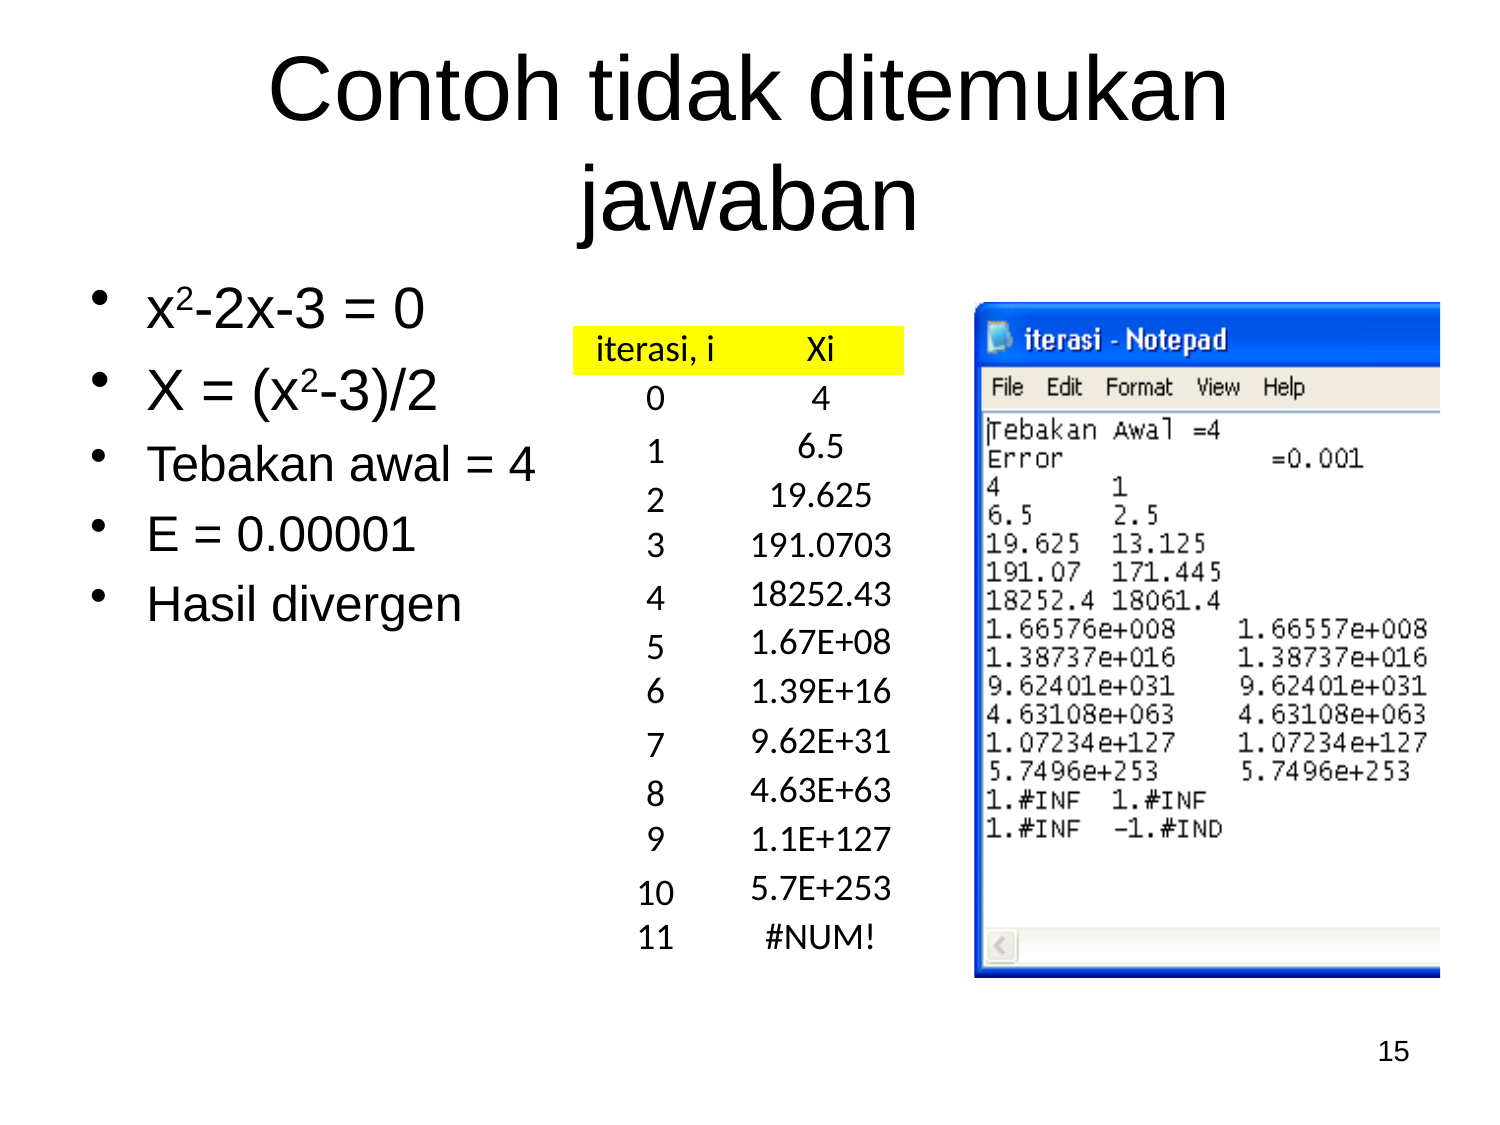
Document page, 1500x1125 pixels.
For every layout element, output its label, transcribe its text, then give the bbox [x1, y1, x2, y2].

table_cell 0 [573, 375, 738, 424]
table_cell 4 [573, 571, 738, 620]
table_cell 5.7E+253 [738, 865, 904, 914]
table_cell 1 [573, 424, 738, 473]
table_cell 3 [573, 522, 738, 571]
table_cell 6 [573, 669, 738, 718]
table_cell 6.5 [738, 424, 904, 473]
table_cell 18252.43 [738, 571, 904, 620]
table_cell 9 [573, 816, 738, 865]
table_cell 4.63E+63 [738, 767, 904, 816]
table_cell 1.39E+16 [738, 669, 904, 718]
table_cell #NUM! [738, 914, 904, 963]
table_cell 9.62E+31 [738, 718, 904, 767]
table_cell 10 [573, 865, 738, 914]
table_cell 8 [573, 767, 738, 816]
table_cell 5 [573, 620, 738, 669]
table_cell 11 [573, 914, 738, 963]
list x2-2x-3 = 0 X = (x2-3)/2 Tebakan awal = 4 E = 0.00001 Hasil divergen [74, 262, 738, 1006]
table_cell 19.625 [738, 473, 904, 522]
table_header Xi [738, 326, 904, 375]
table_cell 1.1E+127 [738, 816, 904, 865]
title Contoh tidak ditemukan jawaban [74, 44, 1426, 233]
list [974, 302, 1441, 978]
table_cell 4 [738, 375, 904, 424]
table_cell 7 [573, 718, 738, 767]
table_header iterasi, i [573, 326, 738, 375]
table_cell 191.0703 [738, 522, 904, 571]
table_cell 1.67E+08 [738, 620, 904, 669]
slide_number 15 [1074, 1024, 1426, 1103]
table_cell 2 [573, 473, 738, 522]
